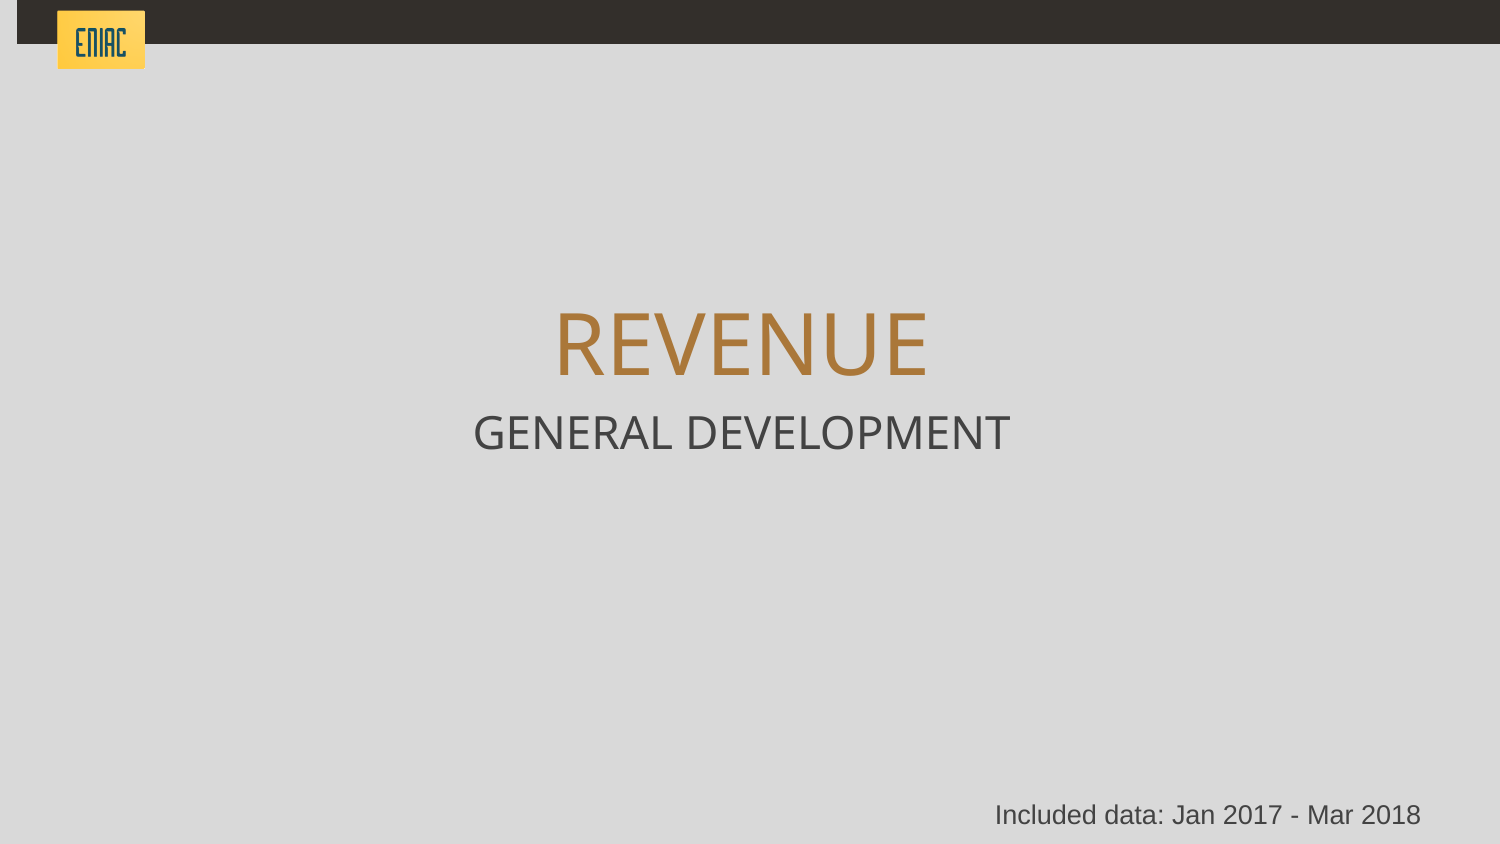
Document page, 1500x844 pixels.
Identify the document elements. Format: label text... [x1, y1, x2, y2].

picture [0, 0, 1500, 844]
text_box Included data: Jan 2017 - Mar 2018 [979, 782, 1500, 844]
subtitle REVENUE GENERAL DEVELOPMENT [42, 267, 1441, 479]
